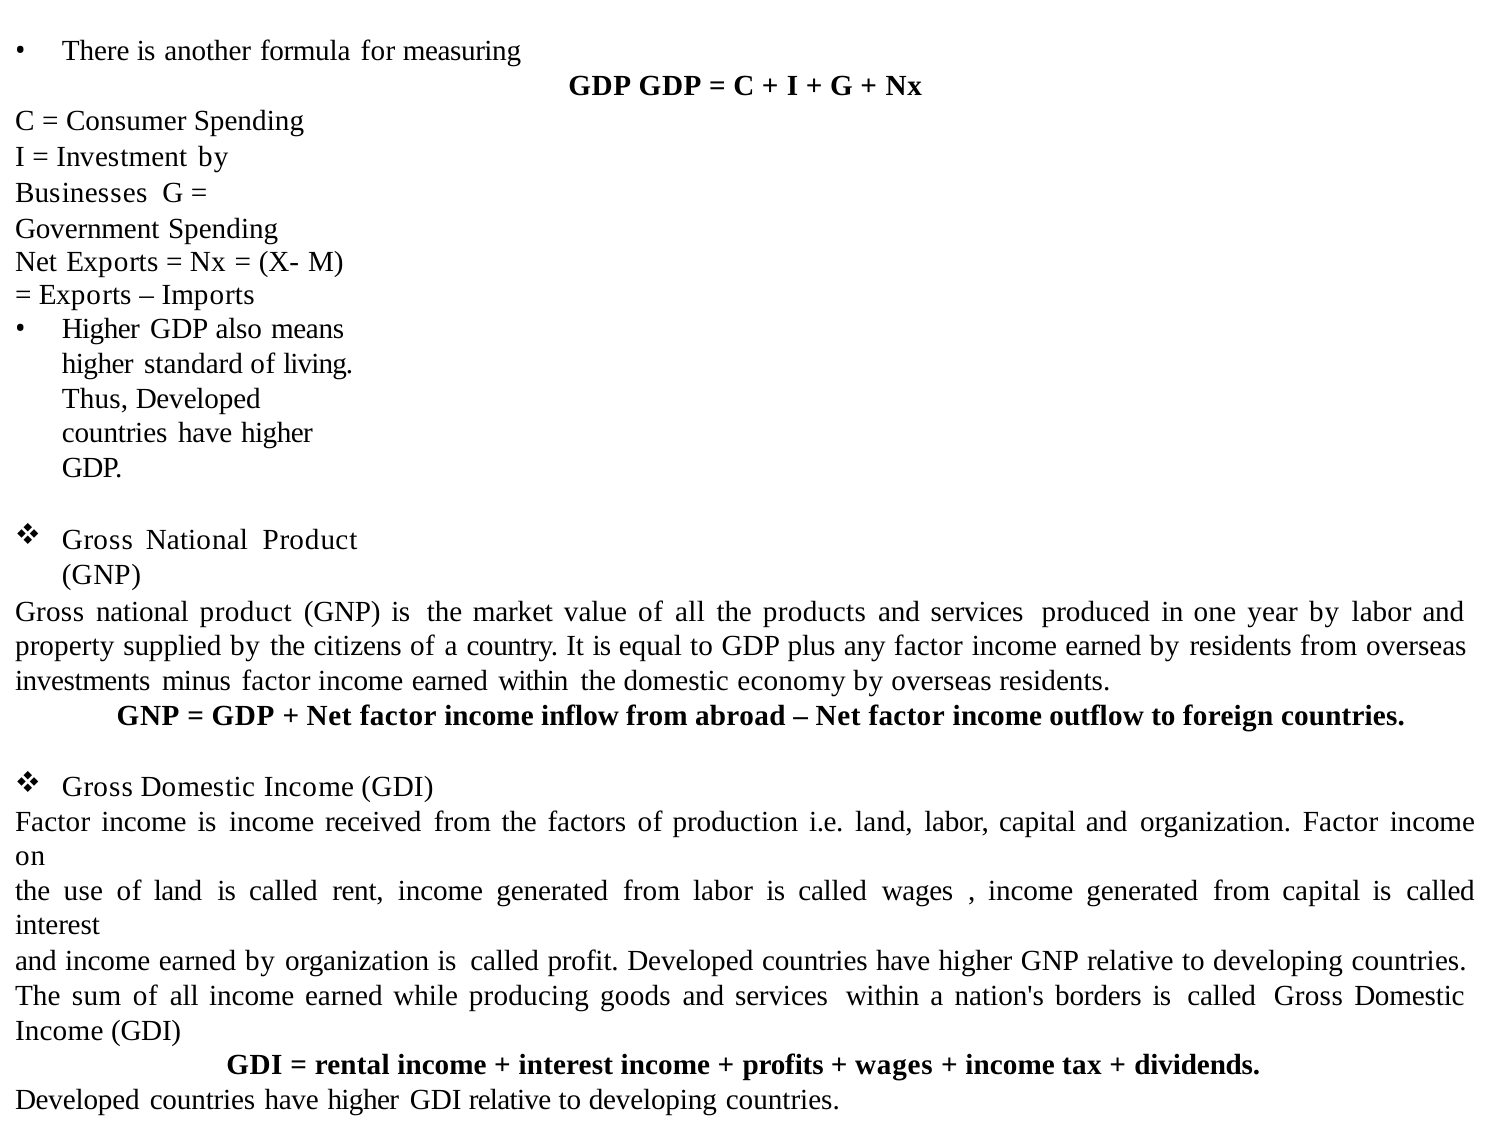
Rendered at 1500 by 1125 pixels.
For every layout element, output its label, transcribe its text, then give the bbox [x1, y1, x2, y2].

text_box There is another formula for measuring GDP GDP = C + I + G + Nx C = Consumer Spending I = Investment by Businesses G = Government Spending Net Exports = Nx = (X- M) = Exports – Imports Higher GDP also means higher standard of living. Thus, Developed countries have higher GDP. Gross National Product (GNP) Gross national product (GNP) is the market value of all the products and services produced in one year by labor and property supplied by the citizens of a country. It is equal to GDP plus any factor income earned by residents from overseas investments minus factor income earned within the domestic economy by overseas residents. GNP = GDP + Net factor income inflow from abroad – Net factor income outflow to foreign countries. Gross Domestic Income (GDI) Factor income is income received from the factors of production i.e. land, labor, capital and organization. Factor income on the use of land is called rent, income generated from labor is called wages , income generated from capital is called interest and income earned by organization is called profit. Developed countries have higher GNP relative to developing countries. The sum of all income earned while producing goods and services within a nation's borders is called Gross Domestic Income (GDI) GDI = rental income + interest income + profits + wages + income tax + dividends. Developed countries have higher GDI relative to developing countries. Gross National Income (GNI) The gross national income (GNI) is the total domestic and foreign output claimed by residents of a country, consisting of gross domestic product (GDP) plus incomes earned by foreign residents, minus income earned in the domestic economy by nonresidents. GNI = GDP + Net compensation receipts + Net property income receivable + Net taxes (minus subsidies). Developed countries have higher GNI relative to developing countries. For GNI calculation we have to includes Net taxes (minus subsidies) While GNP formula does not include it. [12, 28, 1478, 1125]
